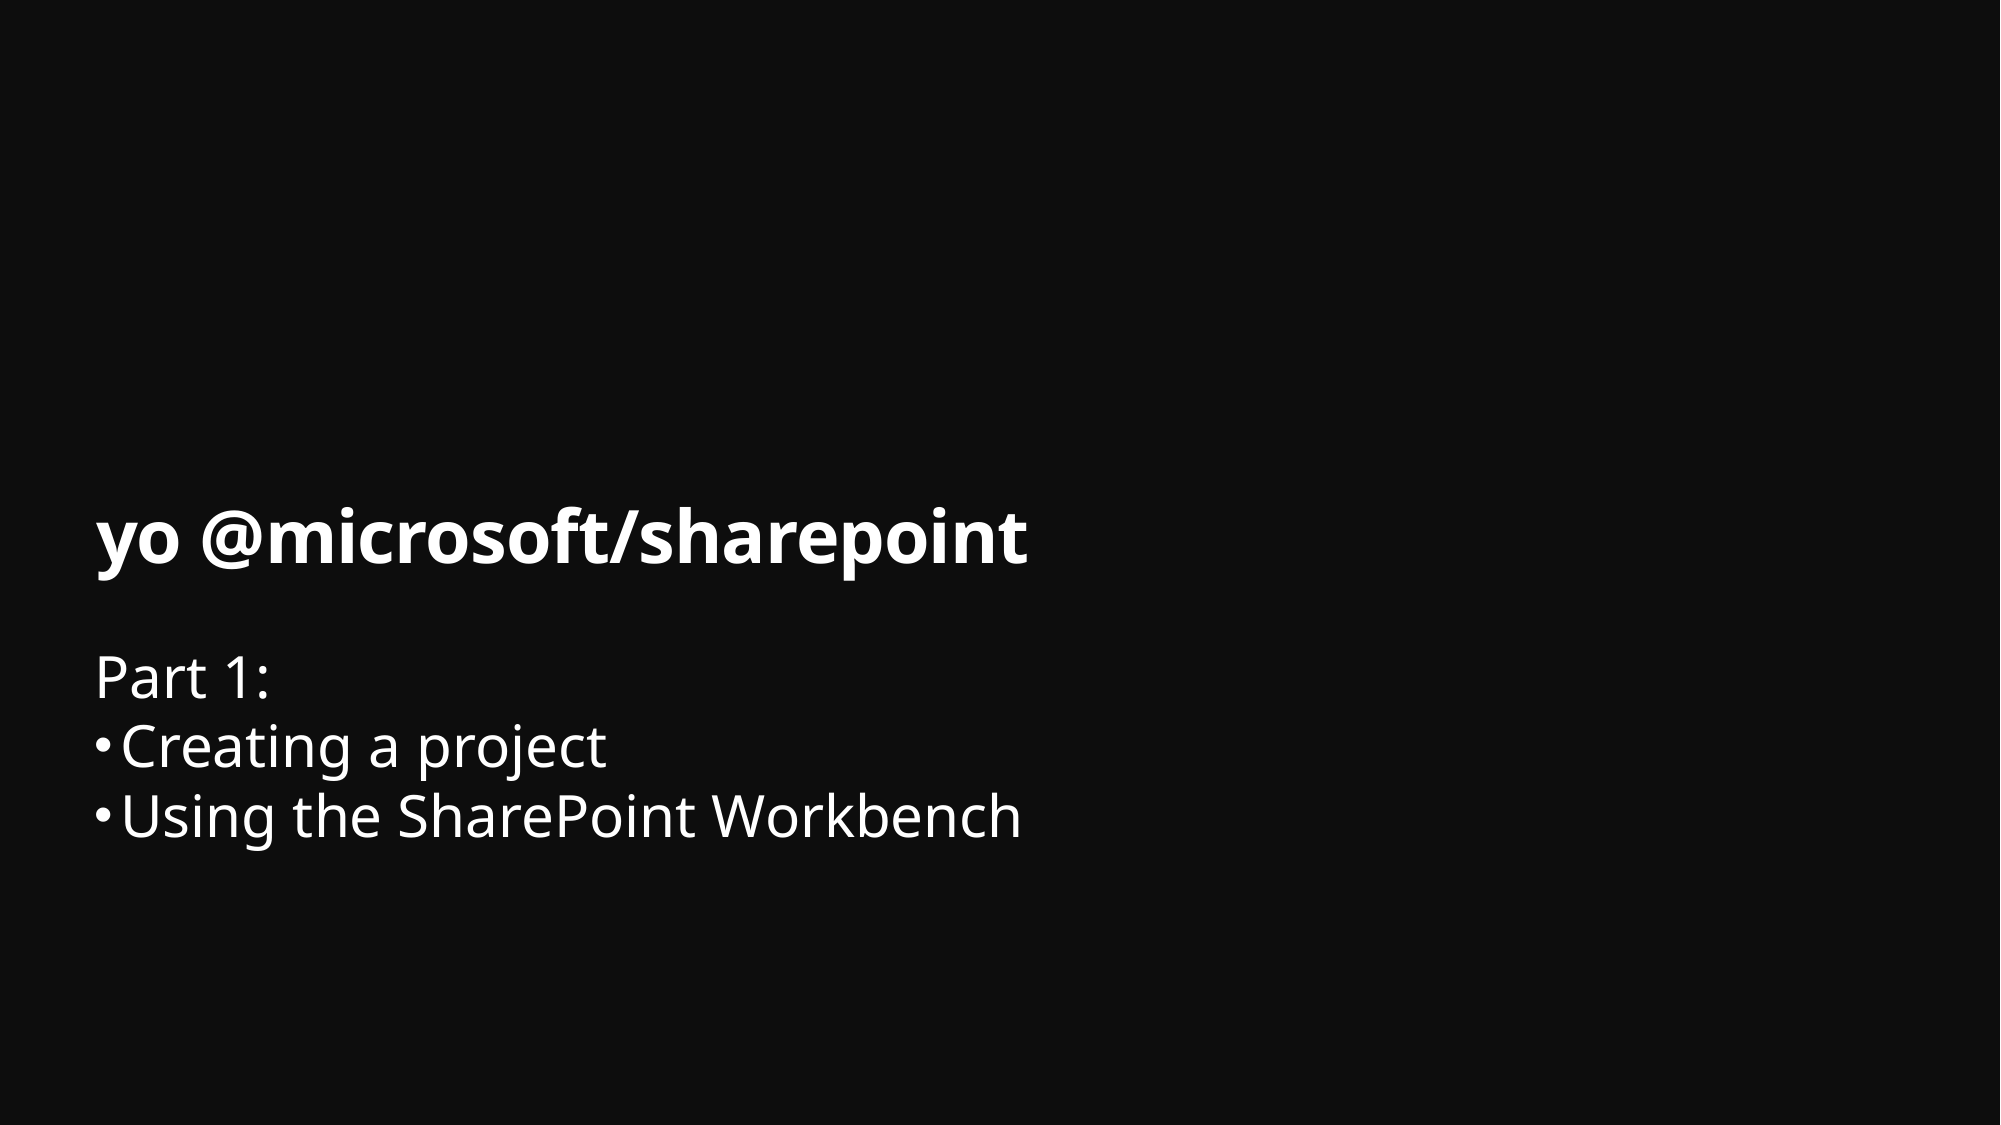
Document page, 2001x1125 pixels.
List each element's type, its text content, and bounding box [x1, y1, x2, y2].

title yo @microsoft/sharepoint [96, 497, 1596, 580]
list Part 1: Creating a project Using the SharePoint Workbench [94, 639, 1565, 852]
